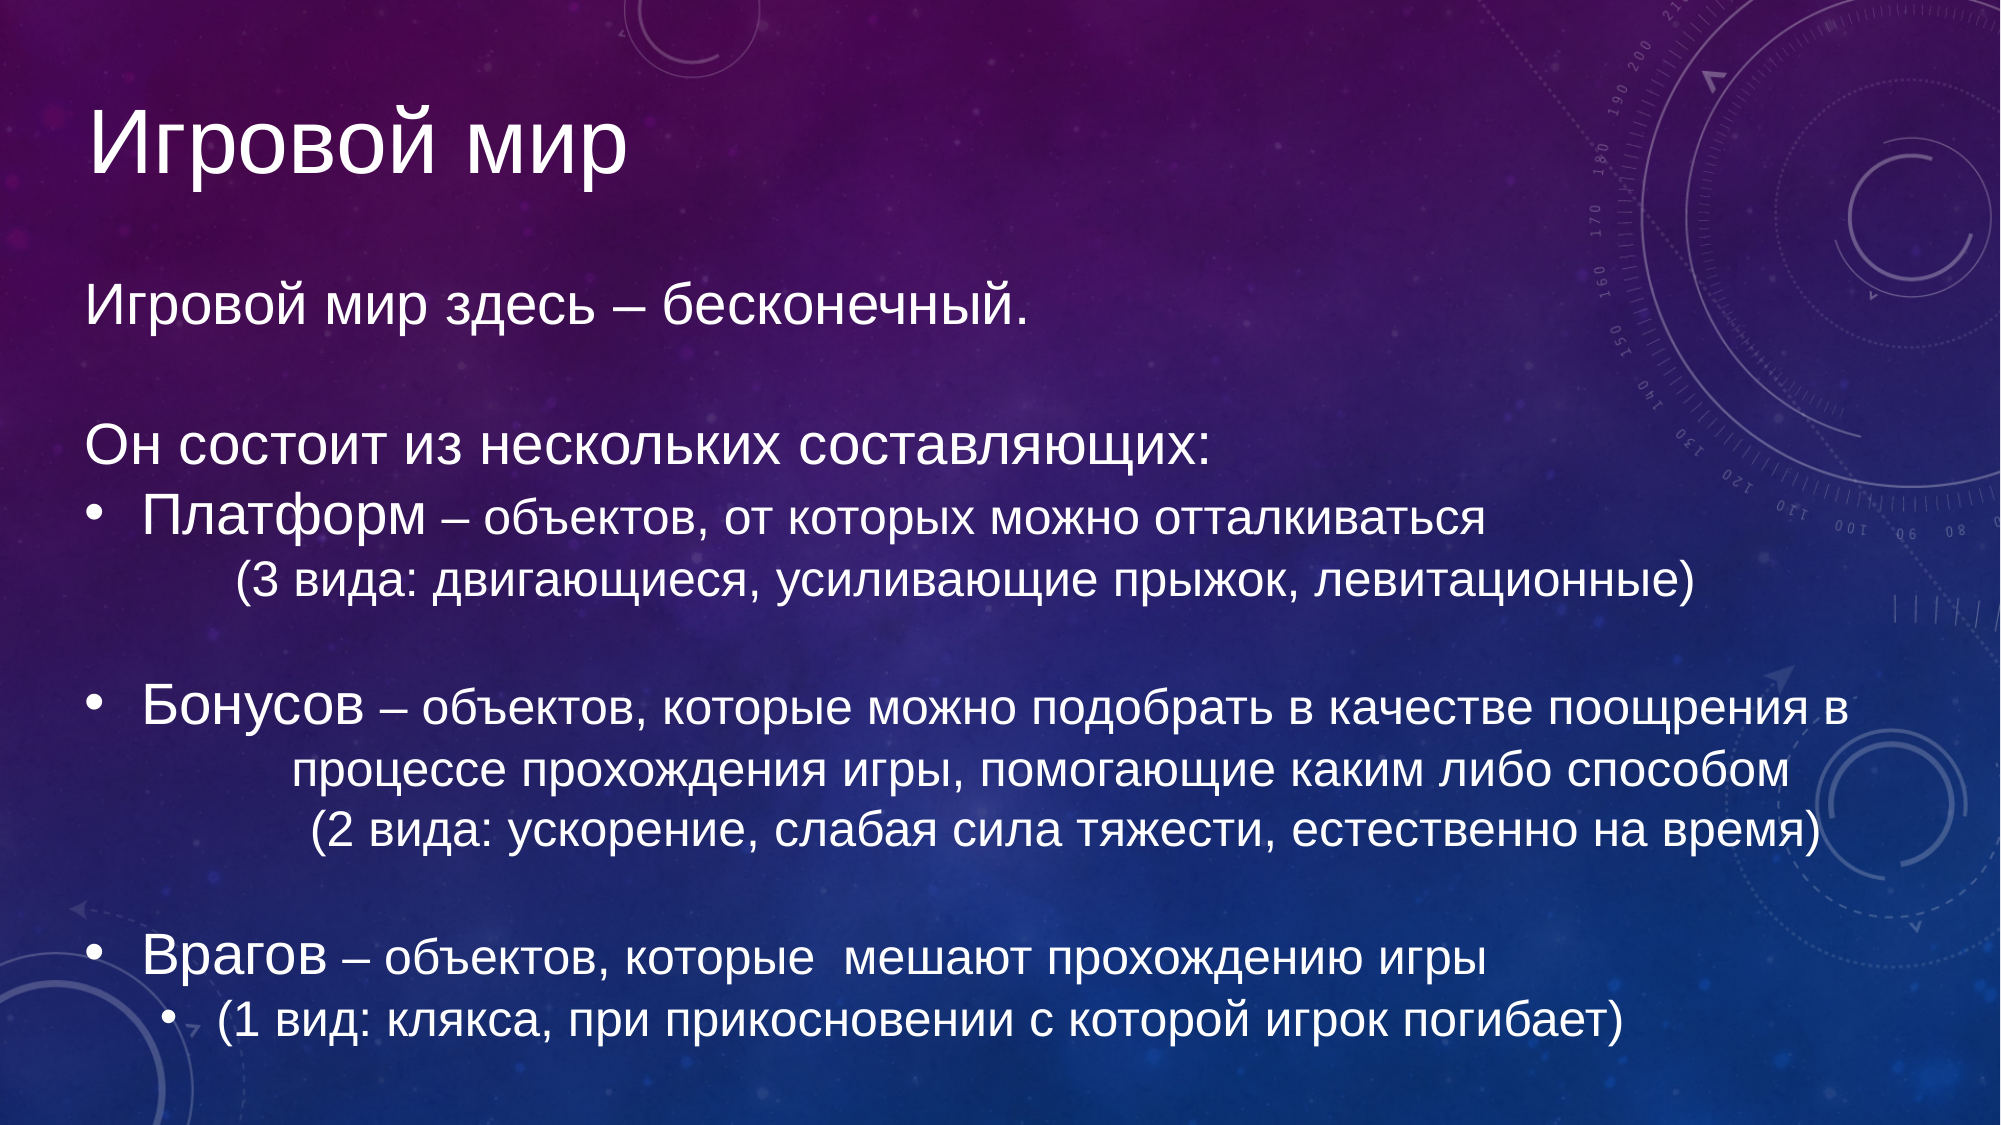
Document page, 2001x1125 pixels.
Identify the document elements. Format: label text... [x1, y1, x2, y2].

picture [0, 0, 2001, 1125]
text_box Игровой мир [72, 73, 645, 199]
text_box Игровой мир здесь – бесконечный. Он состоит из нескольких составляющих: Платформ – объектов, от которых можно отталкиваться (3 вида: двигающиеся, усиливающие прыжок, левитационные) Бонусов – объектов, которые можно подобрать в качестве поощрения в процессе прохождения игры, помогающие каким либо способом (2 вида: ускорение, слабая сила тяжести, естественно на время) Врагов – объектов, которые мешают прохождению игры (1 вид: клякса, при прикосновении с которой игрок погибает) [70, 259, 1935, 1054]
